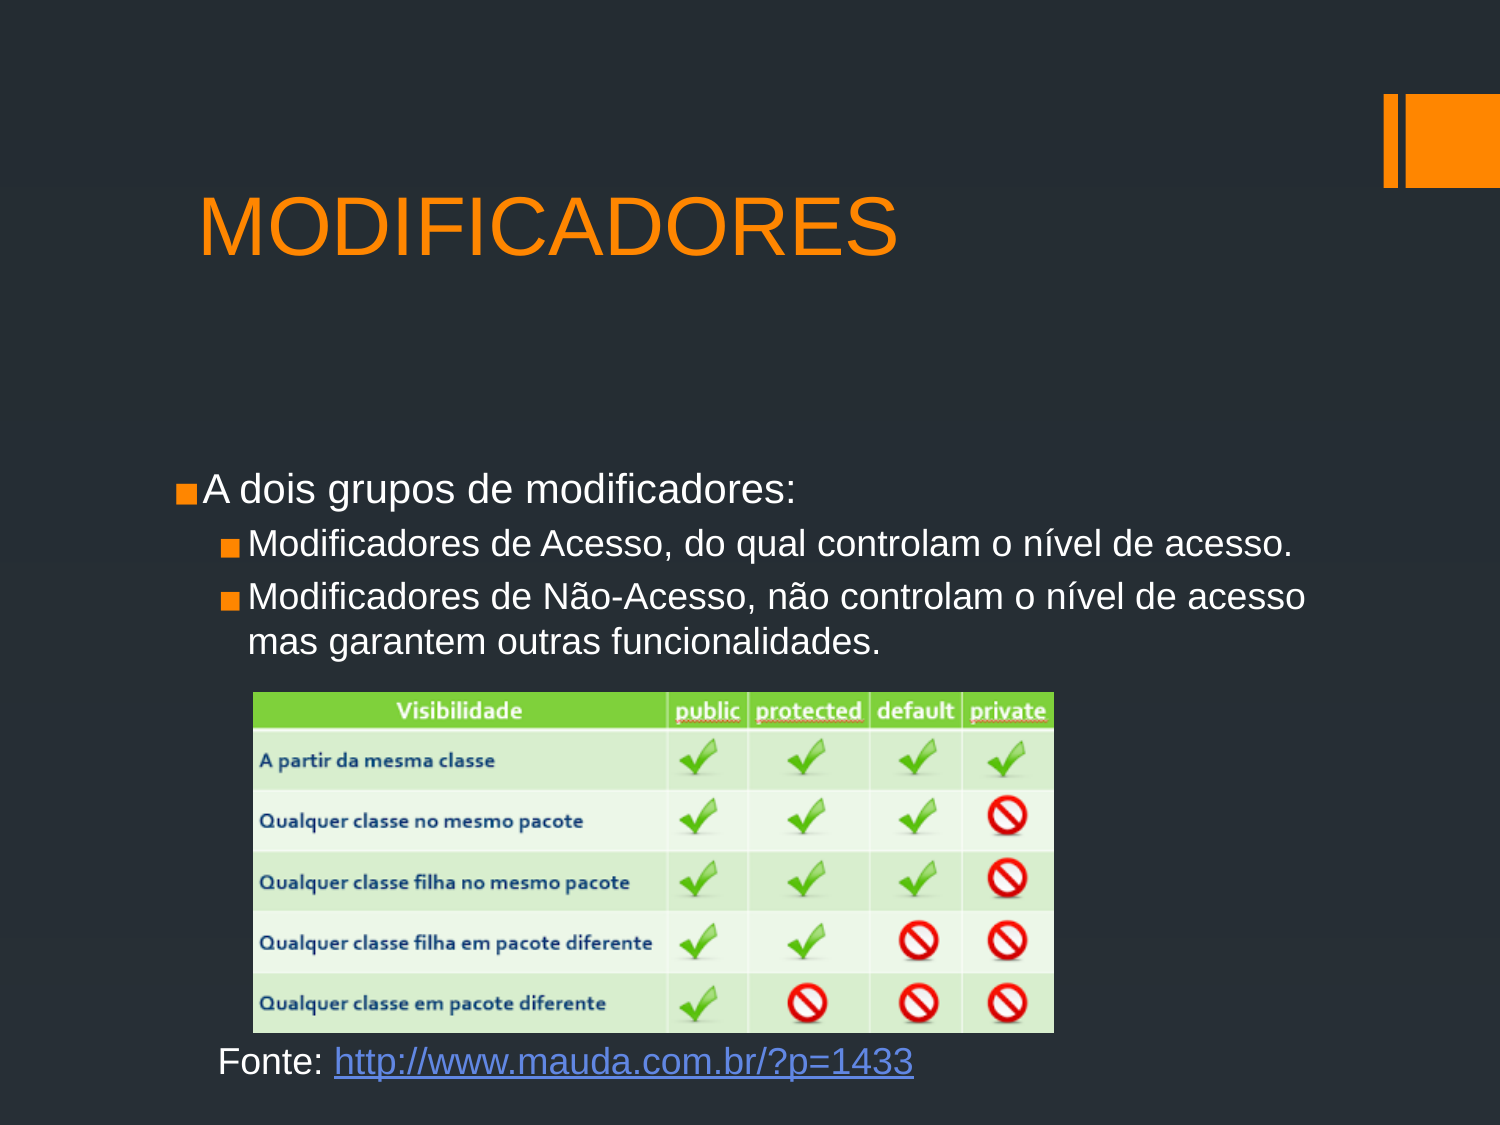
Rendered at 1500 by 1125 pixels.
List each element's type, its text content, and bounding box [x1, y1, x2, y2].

title MODIFICADORES [183, 90, 1383, 280]
picture [253, 692, 1055, 1034]
list A dois grupos de modificadores: Modificadores de Acesso, do qual controlam o nível de acesso. Modificadores de Não-Acesso, não controlam o nível de acesso mas garantem outras funcionalidades. Fonte: http://www.mauda.com.br/?p=1433 [150, 454, 1350, 1118]
